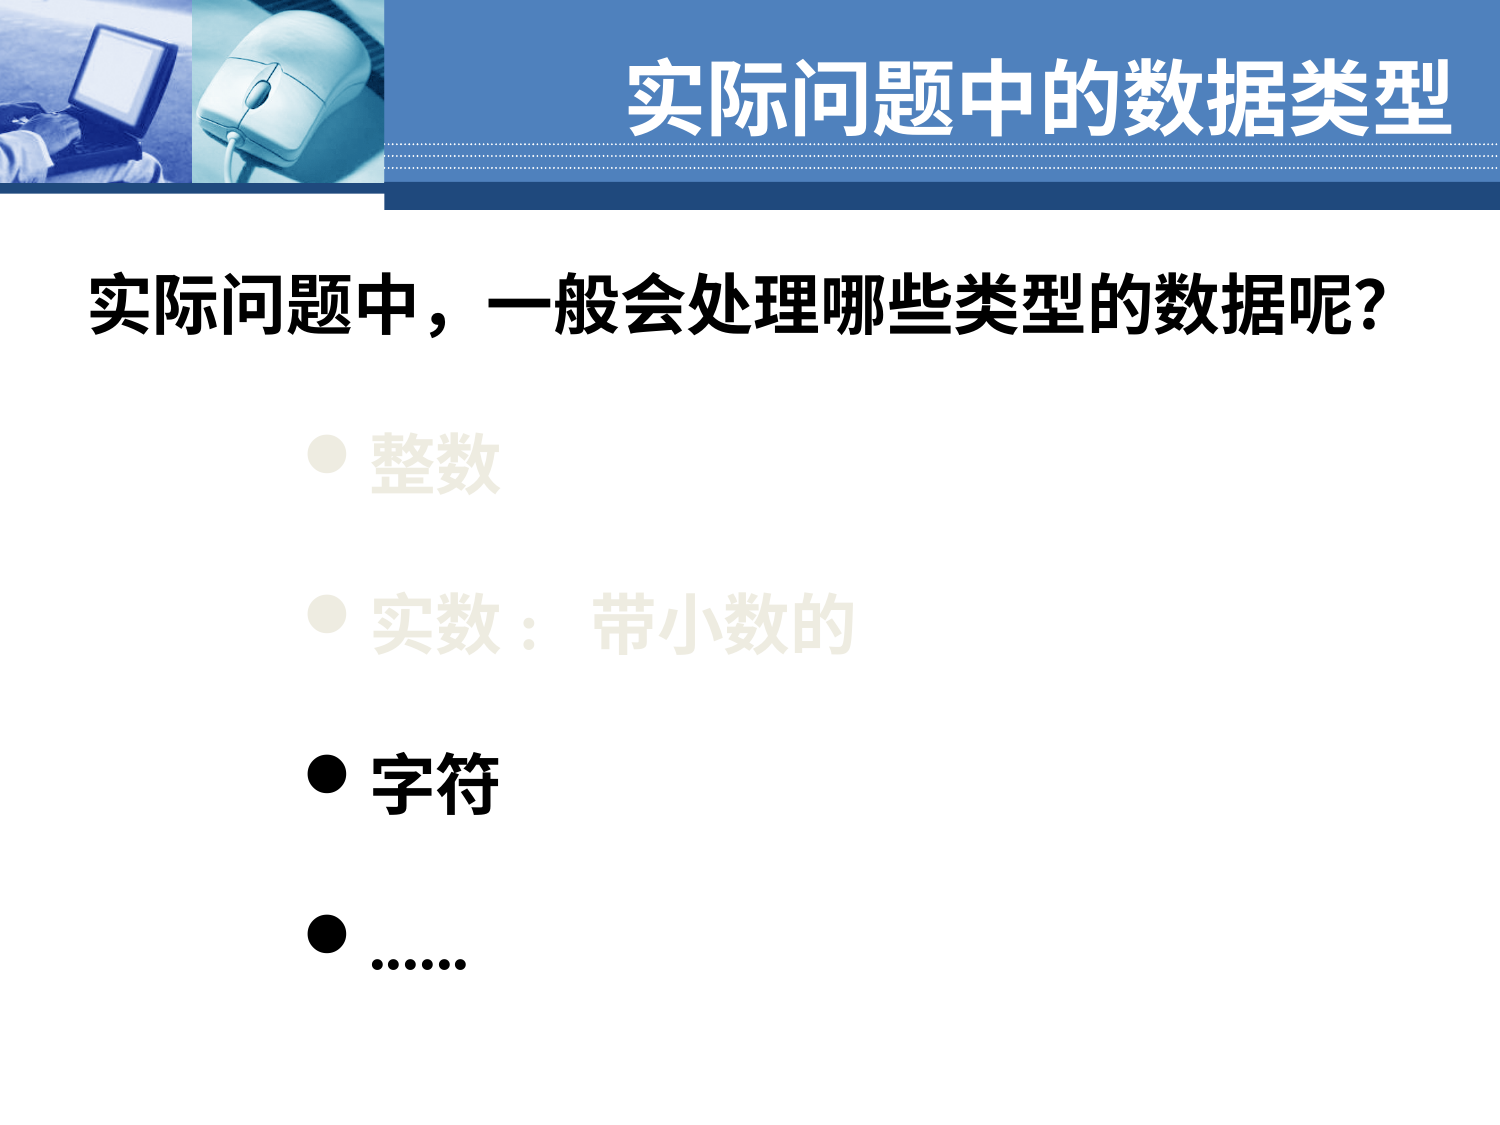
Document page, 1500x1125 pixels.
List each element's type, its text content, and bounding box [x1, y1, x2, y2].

text_box 实际问题中，一般会处理哪些类型的数据呢？ 整数 实数: 带小数的 字符 ...... [71, 255, 1391, 1125]
picture [0, 0, 385, 183]
title 实际问题中的数据类型 [573, 34, 1471, 157]
